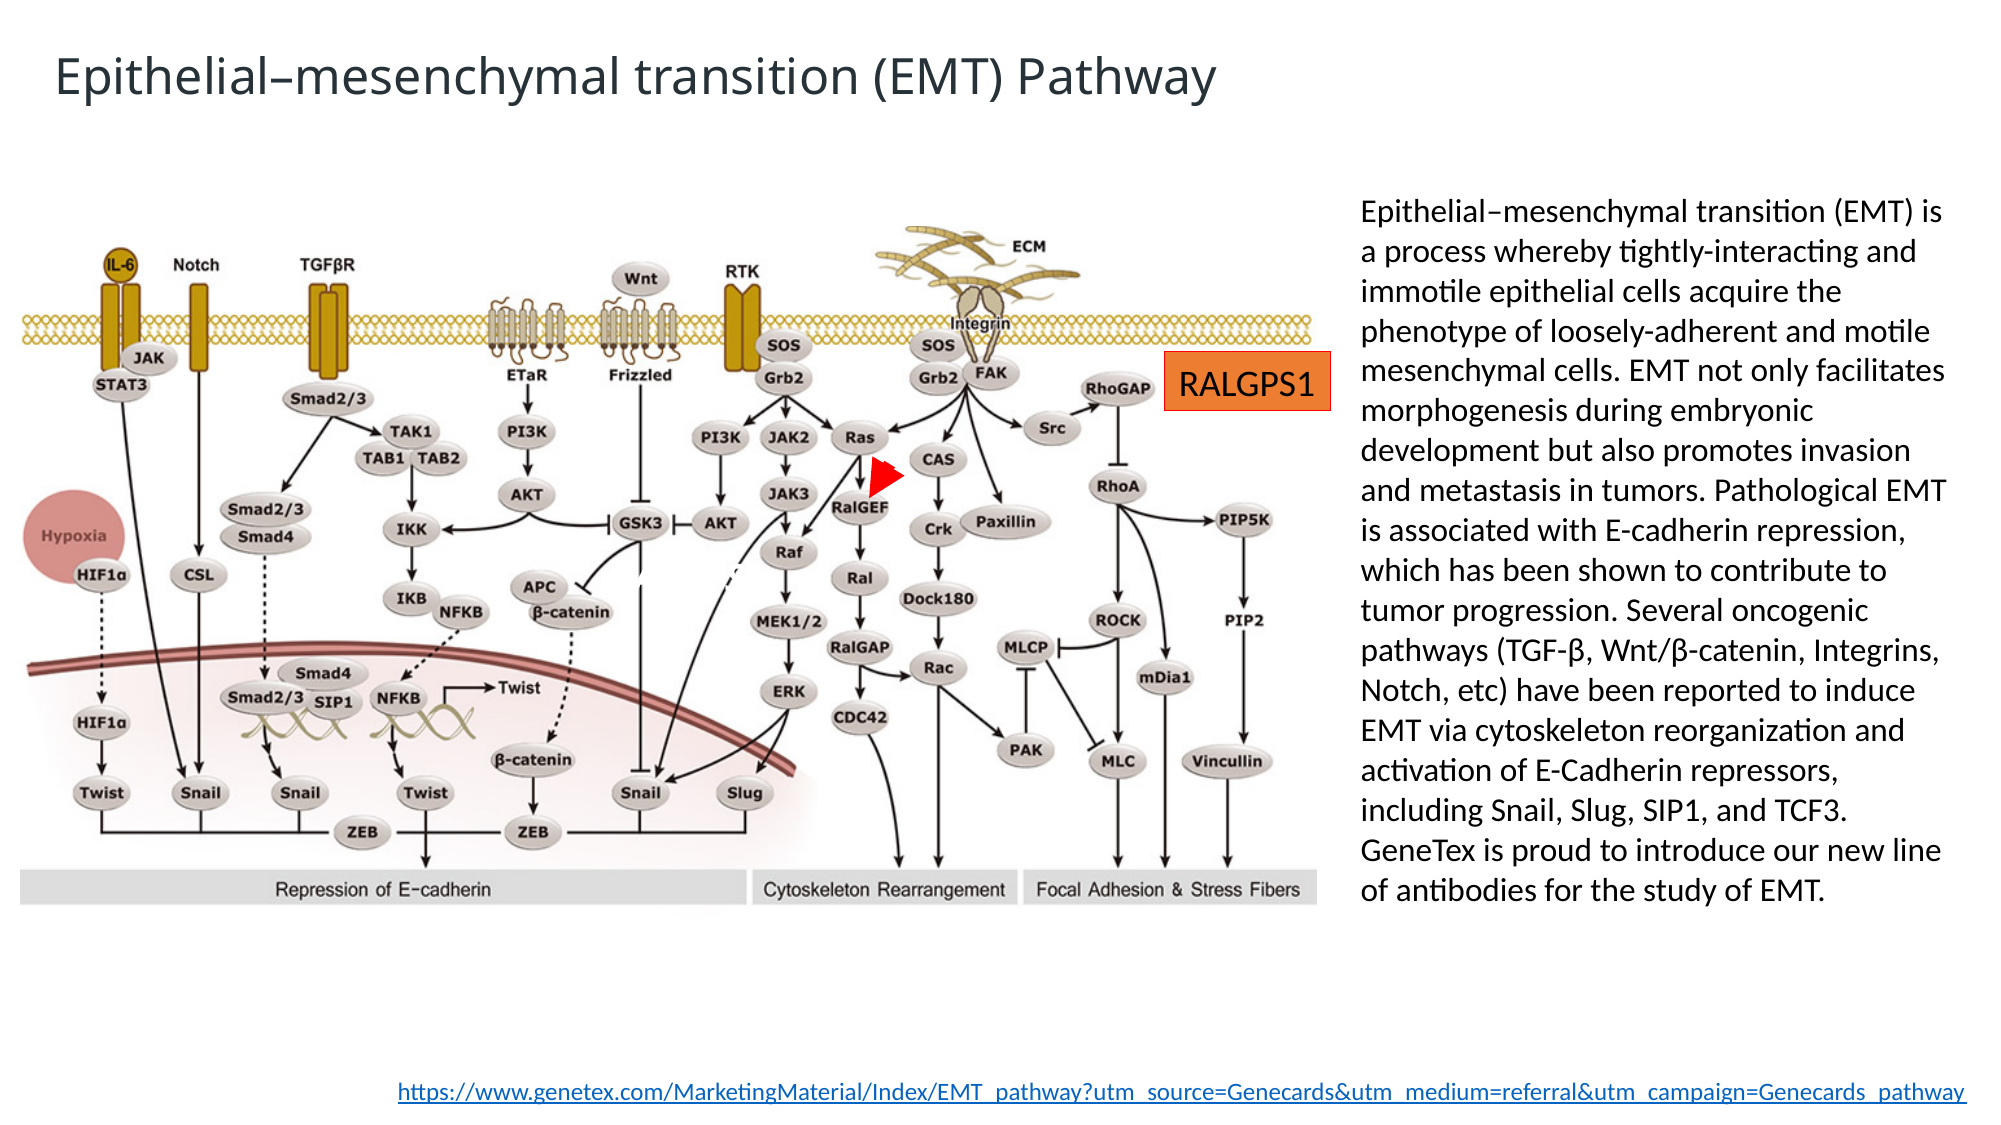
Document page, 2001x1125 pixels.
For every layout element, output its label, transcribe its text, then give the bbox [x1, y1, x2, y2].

text_box Epithelial–mesenchymal transition (EMT) is a process whereby tightly-interacting and immotile epithelial cells acquire the phenotype of loosely-adherent and motile mesenchymal cells. EMT not only facilitates morphogenesis during embryonic development but also promotes invasion and metastasis in tumors. Pathological EMT is associated with E-cadherin repression, which has been shown to contribute to tumor progression. Several oncogenic pathways (TGF-β, Wnt/β-catenin, Integrins, Notch, etc) have been reported to induce EMT via cytoskeleton reorganization and activation of E-Cadherin repressors, including Snail, Slug, SIP1, and TCF3. GeneTex is proud to introduce our new line of antibodies for the study of EMT. [1345, 181, 1977, 955]
text_box Epithelial–mesenchymal transition (EMT) Pathway [39, 36, 1465, 112]
text_box https://www.genetex.com/MarketingMaterial/Index/EMT_pathway?utm_source=Genecards&utm_medium=referral&utm_campaign=Genecards_pathway [382, 1067, 1987, 1113]
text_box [20, 226, 1331, 920]
